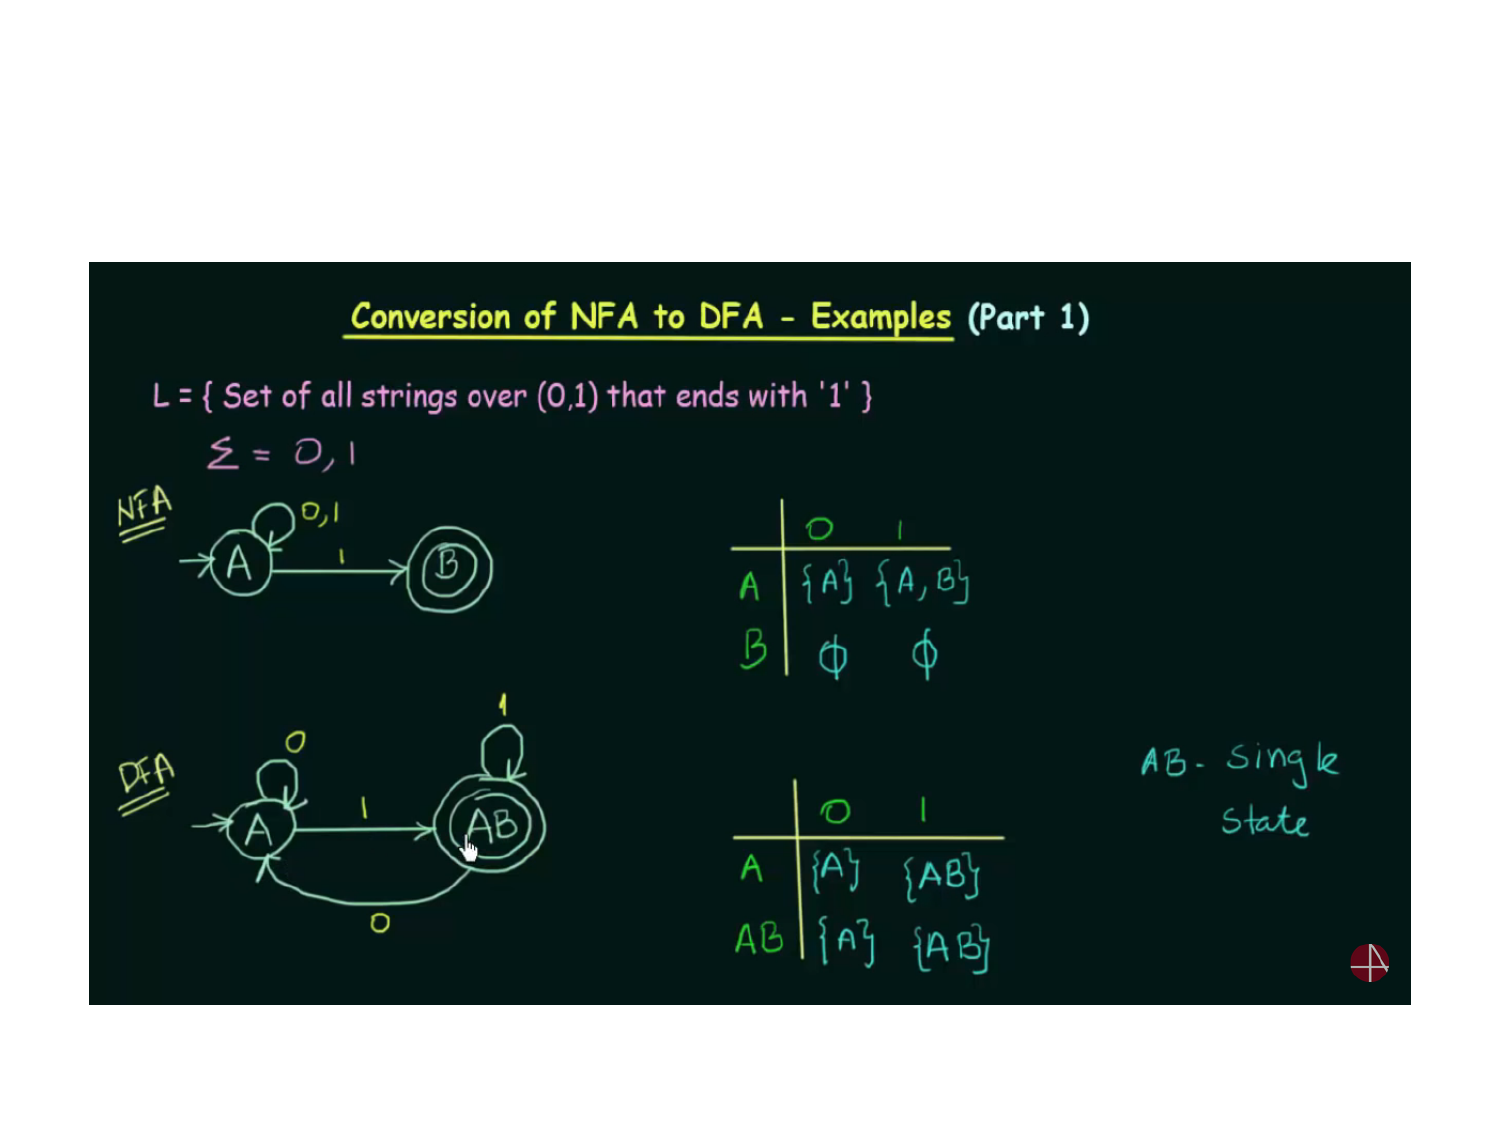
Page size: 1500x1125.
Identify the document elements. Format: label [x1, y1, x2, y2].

list [89, 262, 1411, 1006]
